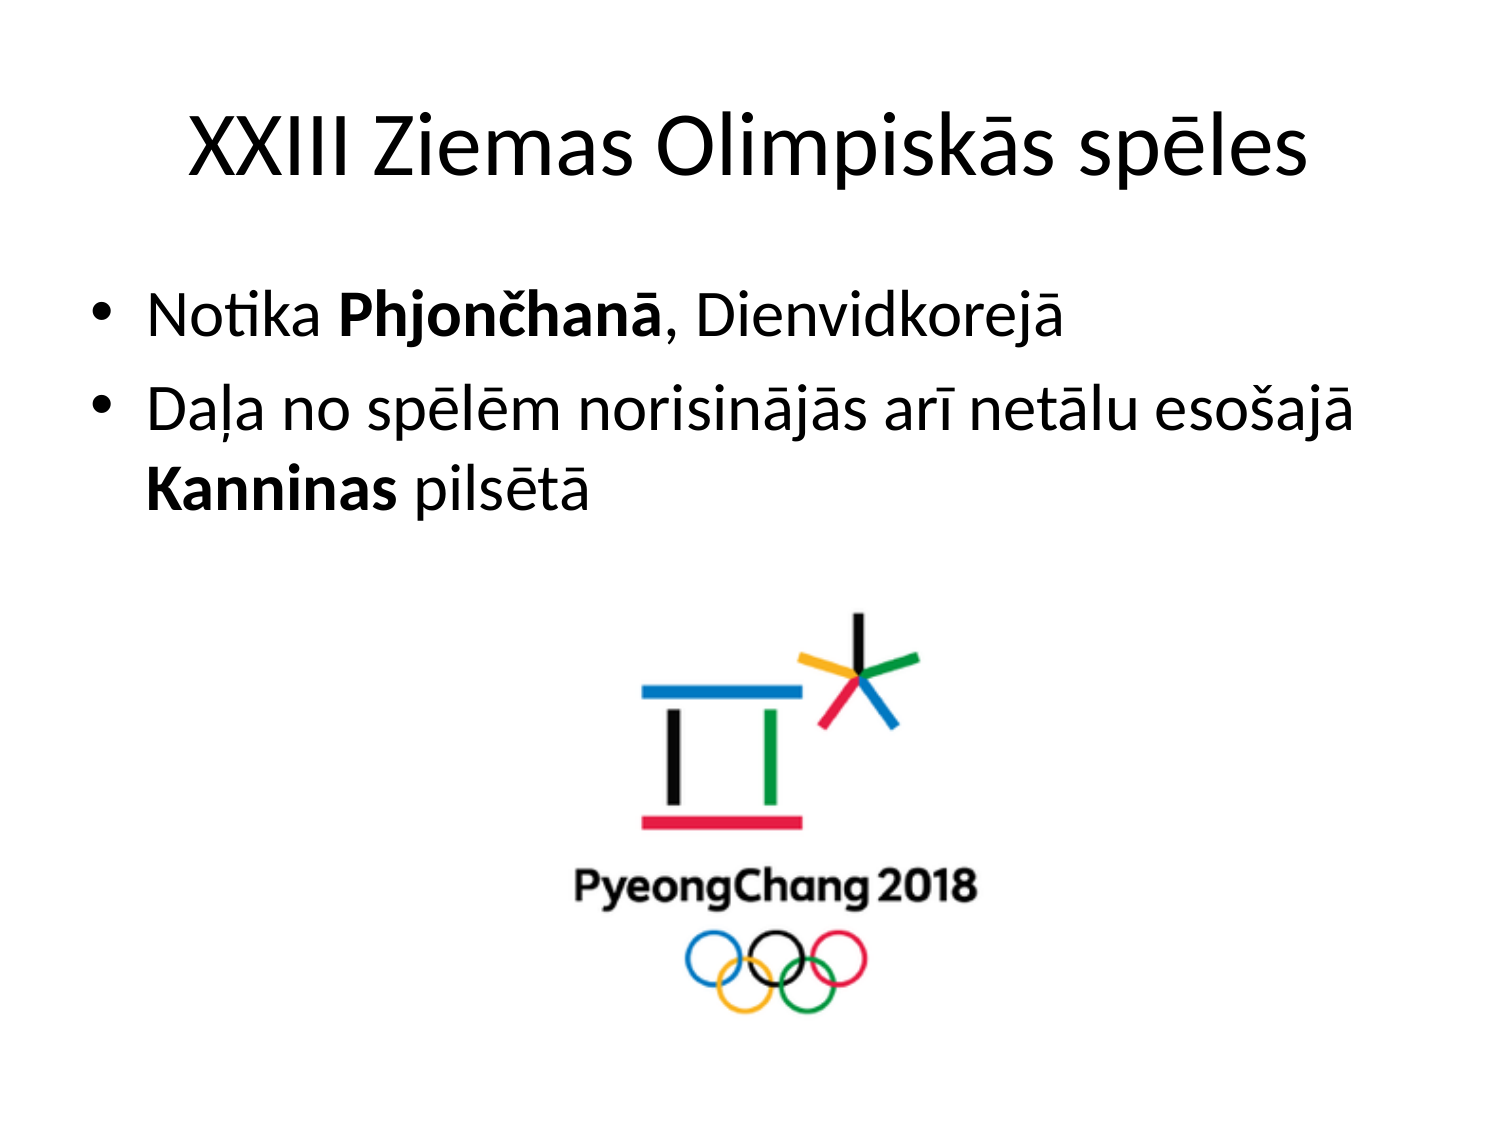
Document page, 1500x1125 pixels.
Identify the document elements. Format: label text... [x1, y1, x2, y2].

list Notika Phjončhanā, Dienvidkorejā Daļa no spēlēm norisinājās arī netālu esošajā Kanninas pilsētā [75, 262, 1425, 539]
title XXIII Ziemas Olimpiskās spēles [75, 45, 1425, 233]
picture [548, 585, 1004, 1041]
